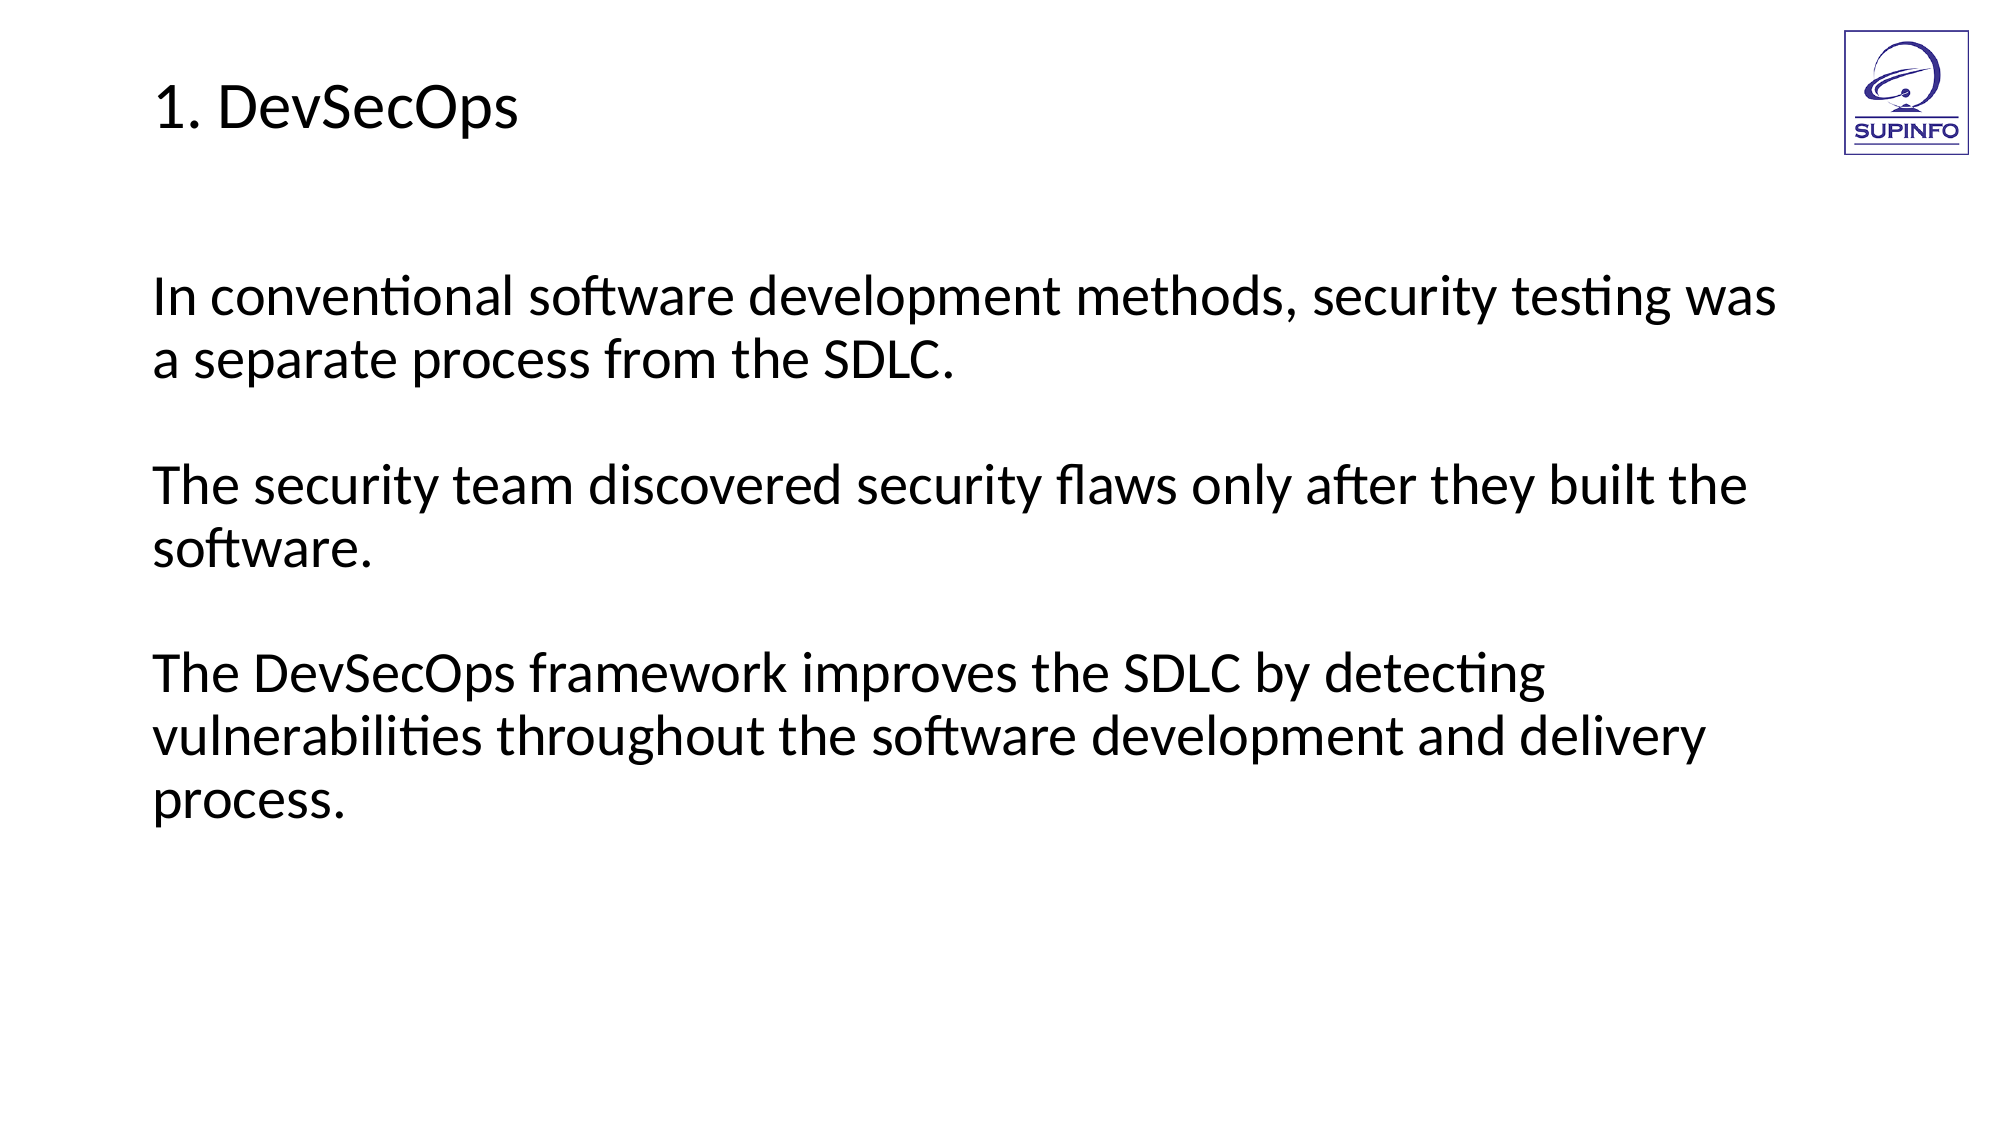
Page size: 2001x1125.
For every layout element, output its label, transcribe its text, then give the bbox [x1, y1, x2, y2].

list 1. DevSecOps [137, 63, 1862, 157]
list In conventional software development methods, security testing was a separate process from the SDLC. The security team discovered security flaws only after they built the software. The DevSecOps framework improves the SDLC by detecting vulnerabilities throughout the software development and delivery process. [137, 257, 1863, 1014]
picture [1844, 30, 1969, 155]
